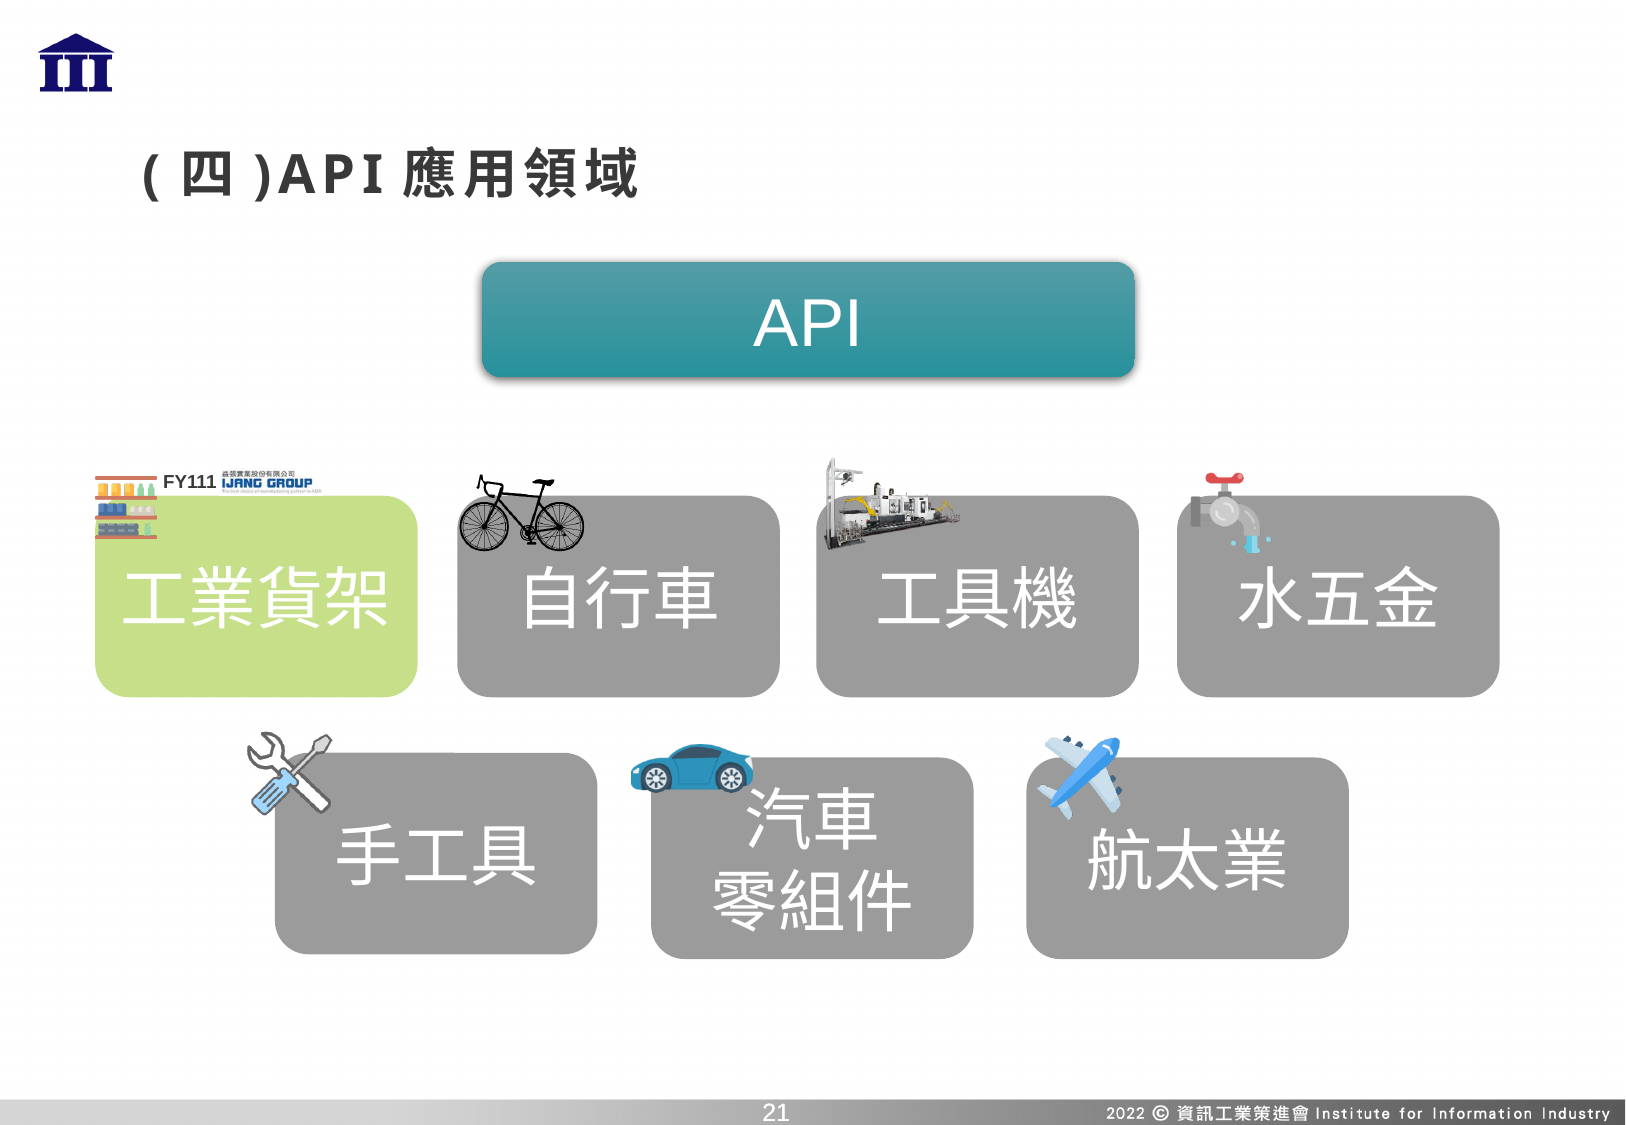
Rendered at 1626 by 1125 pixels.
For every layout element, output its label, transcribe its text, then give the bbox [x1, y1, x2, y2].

text_box API [482, 261, 1135, 377]
picture [0, 0, 1626, 1125]
text_box 航太業 [1026, 757, 1349, 960]
text_box 工具機 [816, 495, 1139, 698]
text_box 自行車 [457, 495, 780, 698]
text_box 手工具 [274, 752, 598, 955]
text_box 水五金 [1177, 495, 1500, 698]
text_box 工業貨架 [95, 495, 418, 698]
text_box FY111 [158, 468, 219, 495]
text_box 汽車 零組件 [651, 757, 974, 960]
title (四)API應用領域 [127, 121, 1522, 223]
